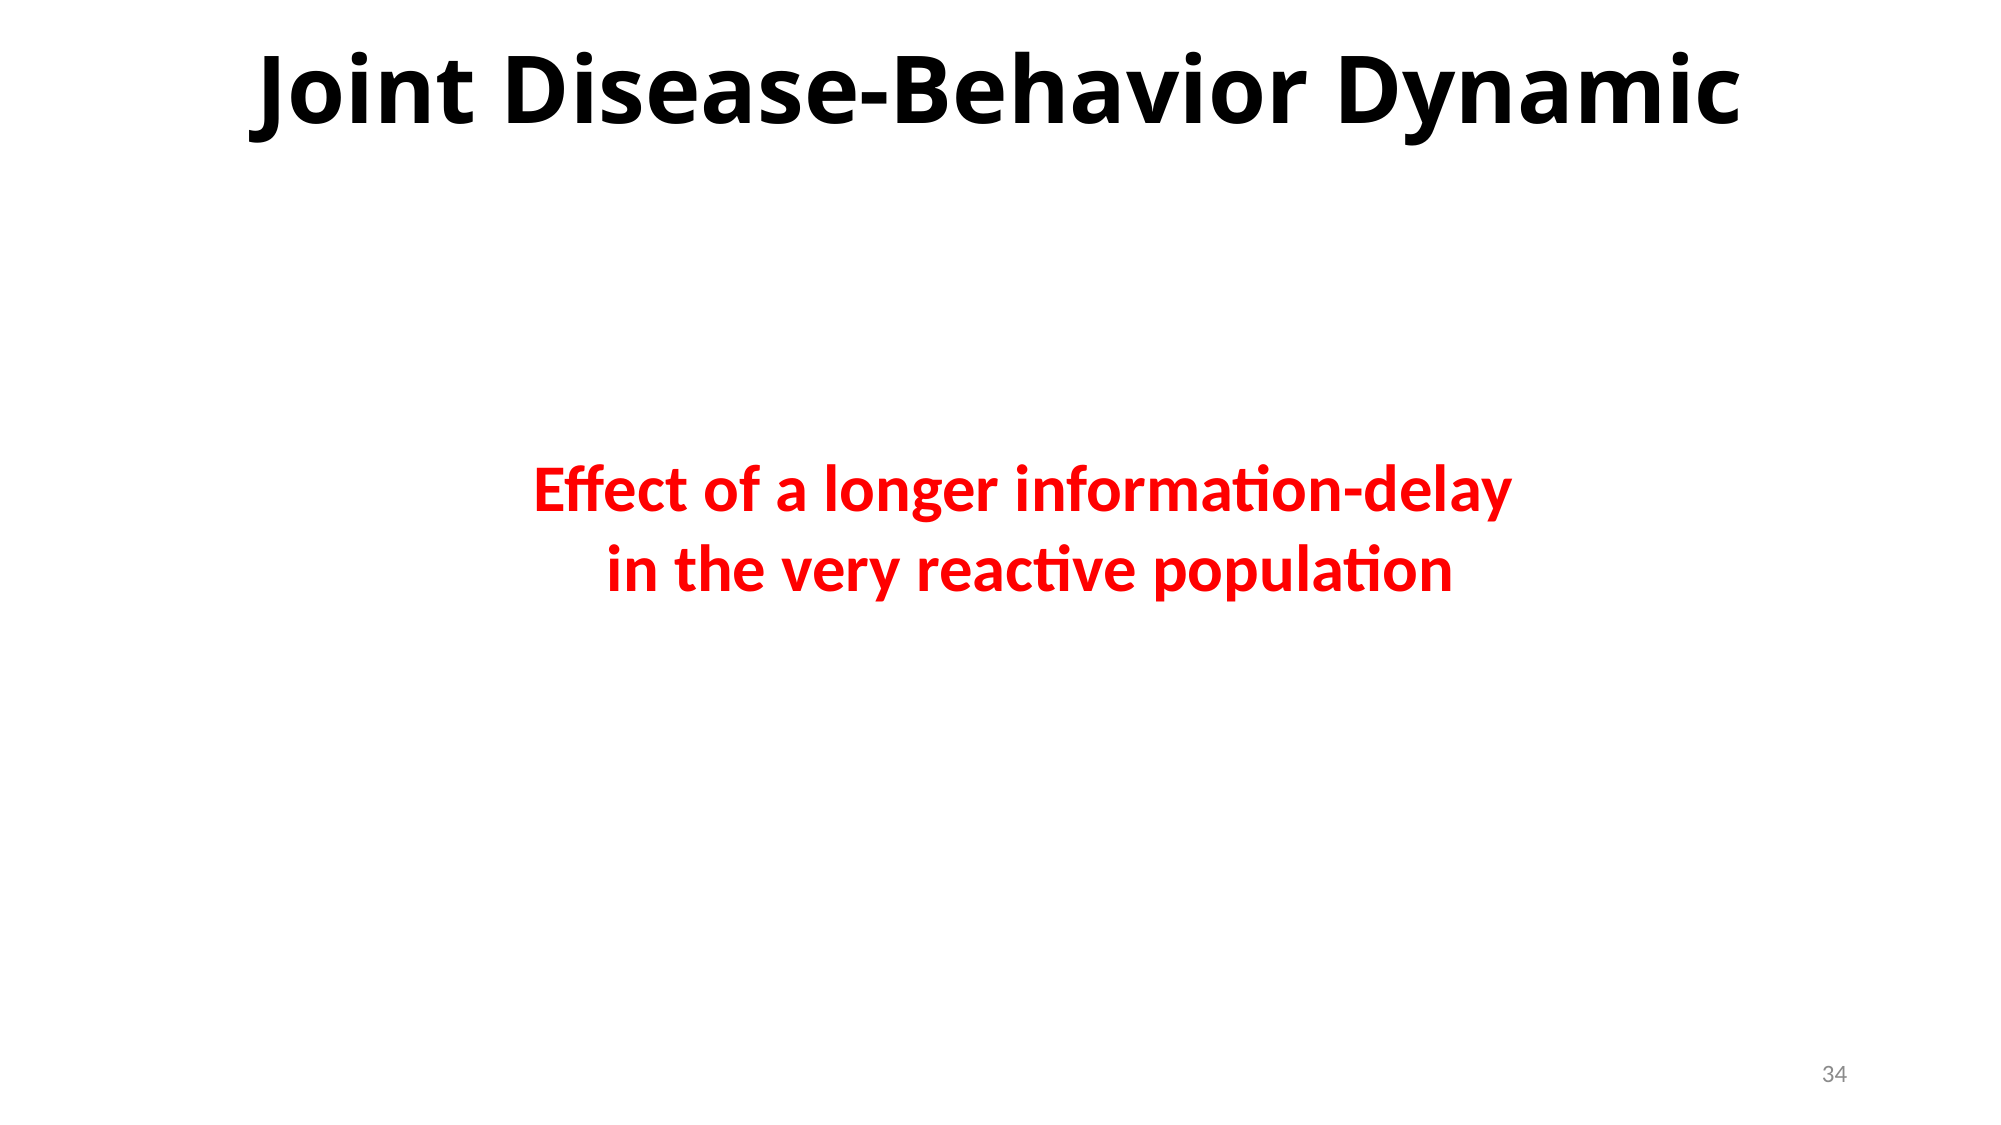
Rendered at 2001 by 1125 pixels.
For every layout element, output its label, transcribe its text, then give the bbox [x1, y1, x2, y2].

slide_number 33 [1412, 1042, 1863, 1103]
text_box Joint Disease-Behavior Dynamic [137, 33, 1863, 152]
text_box Effect of a longer information-delay in the very reactive population [286, 437, 1776, 612]
